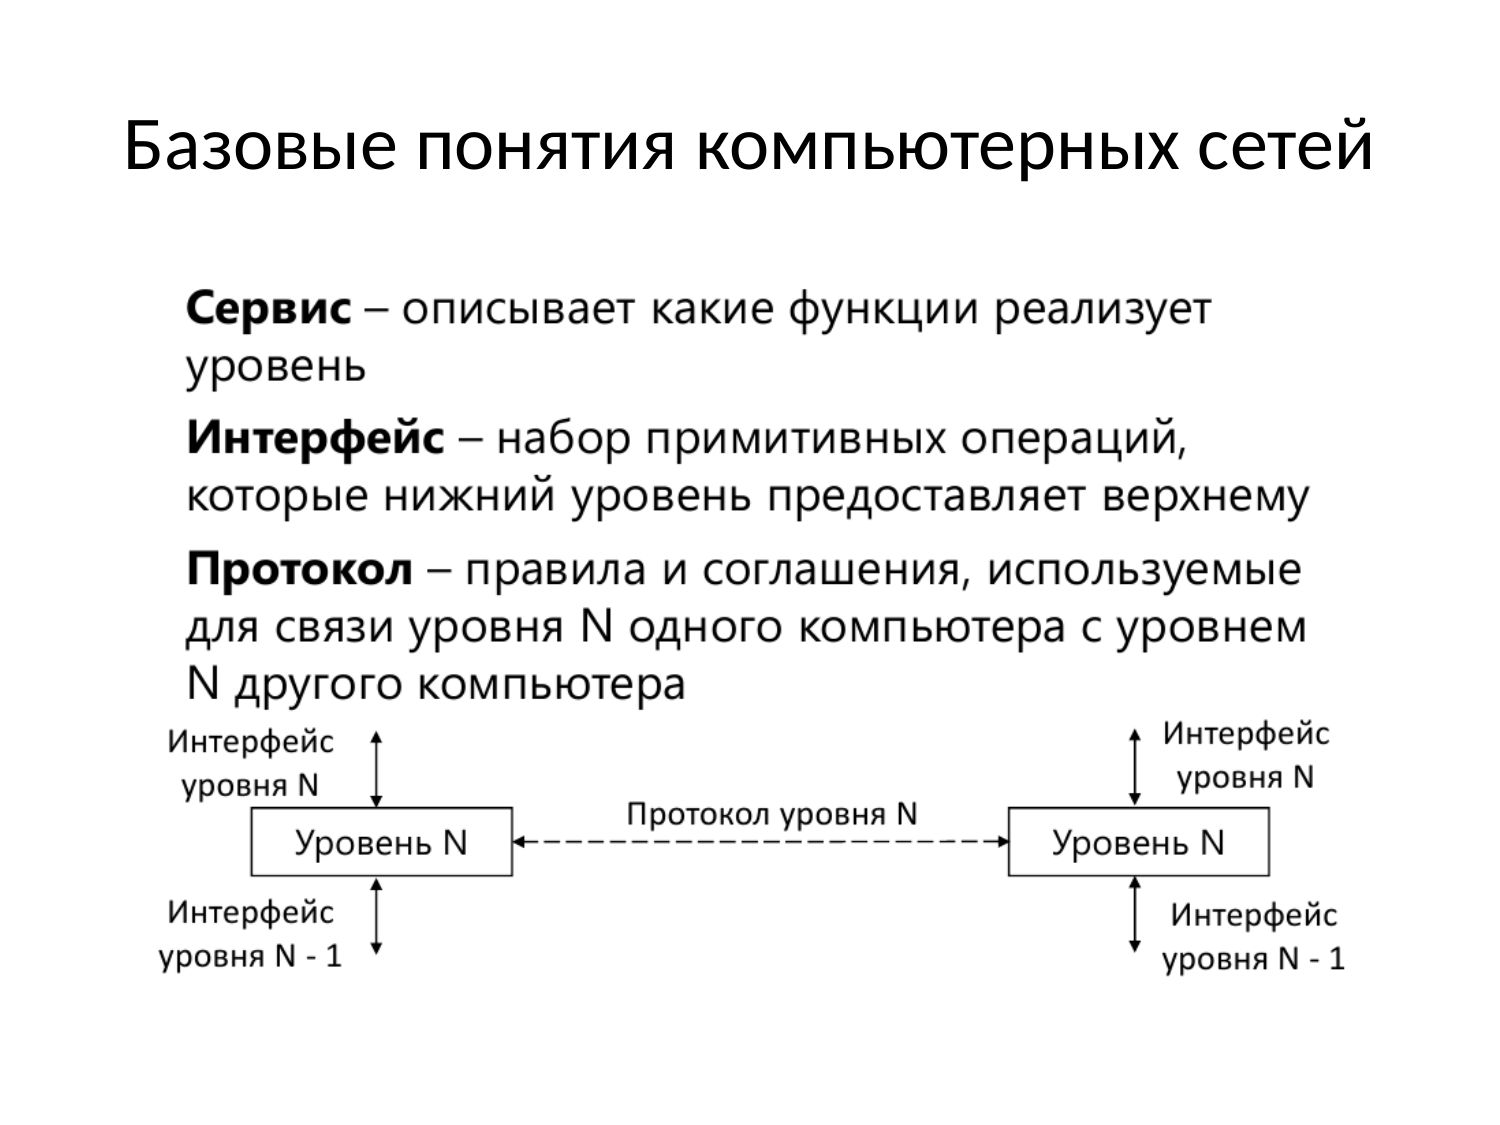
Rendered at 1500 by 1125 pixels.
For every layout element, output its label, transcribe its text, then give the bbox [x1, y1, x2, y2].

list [116, 262, 1384, 1006]
title Базовые понятия компьютерных сетей [75, 45, 1425, 233]
